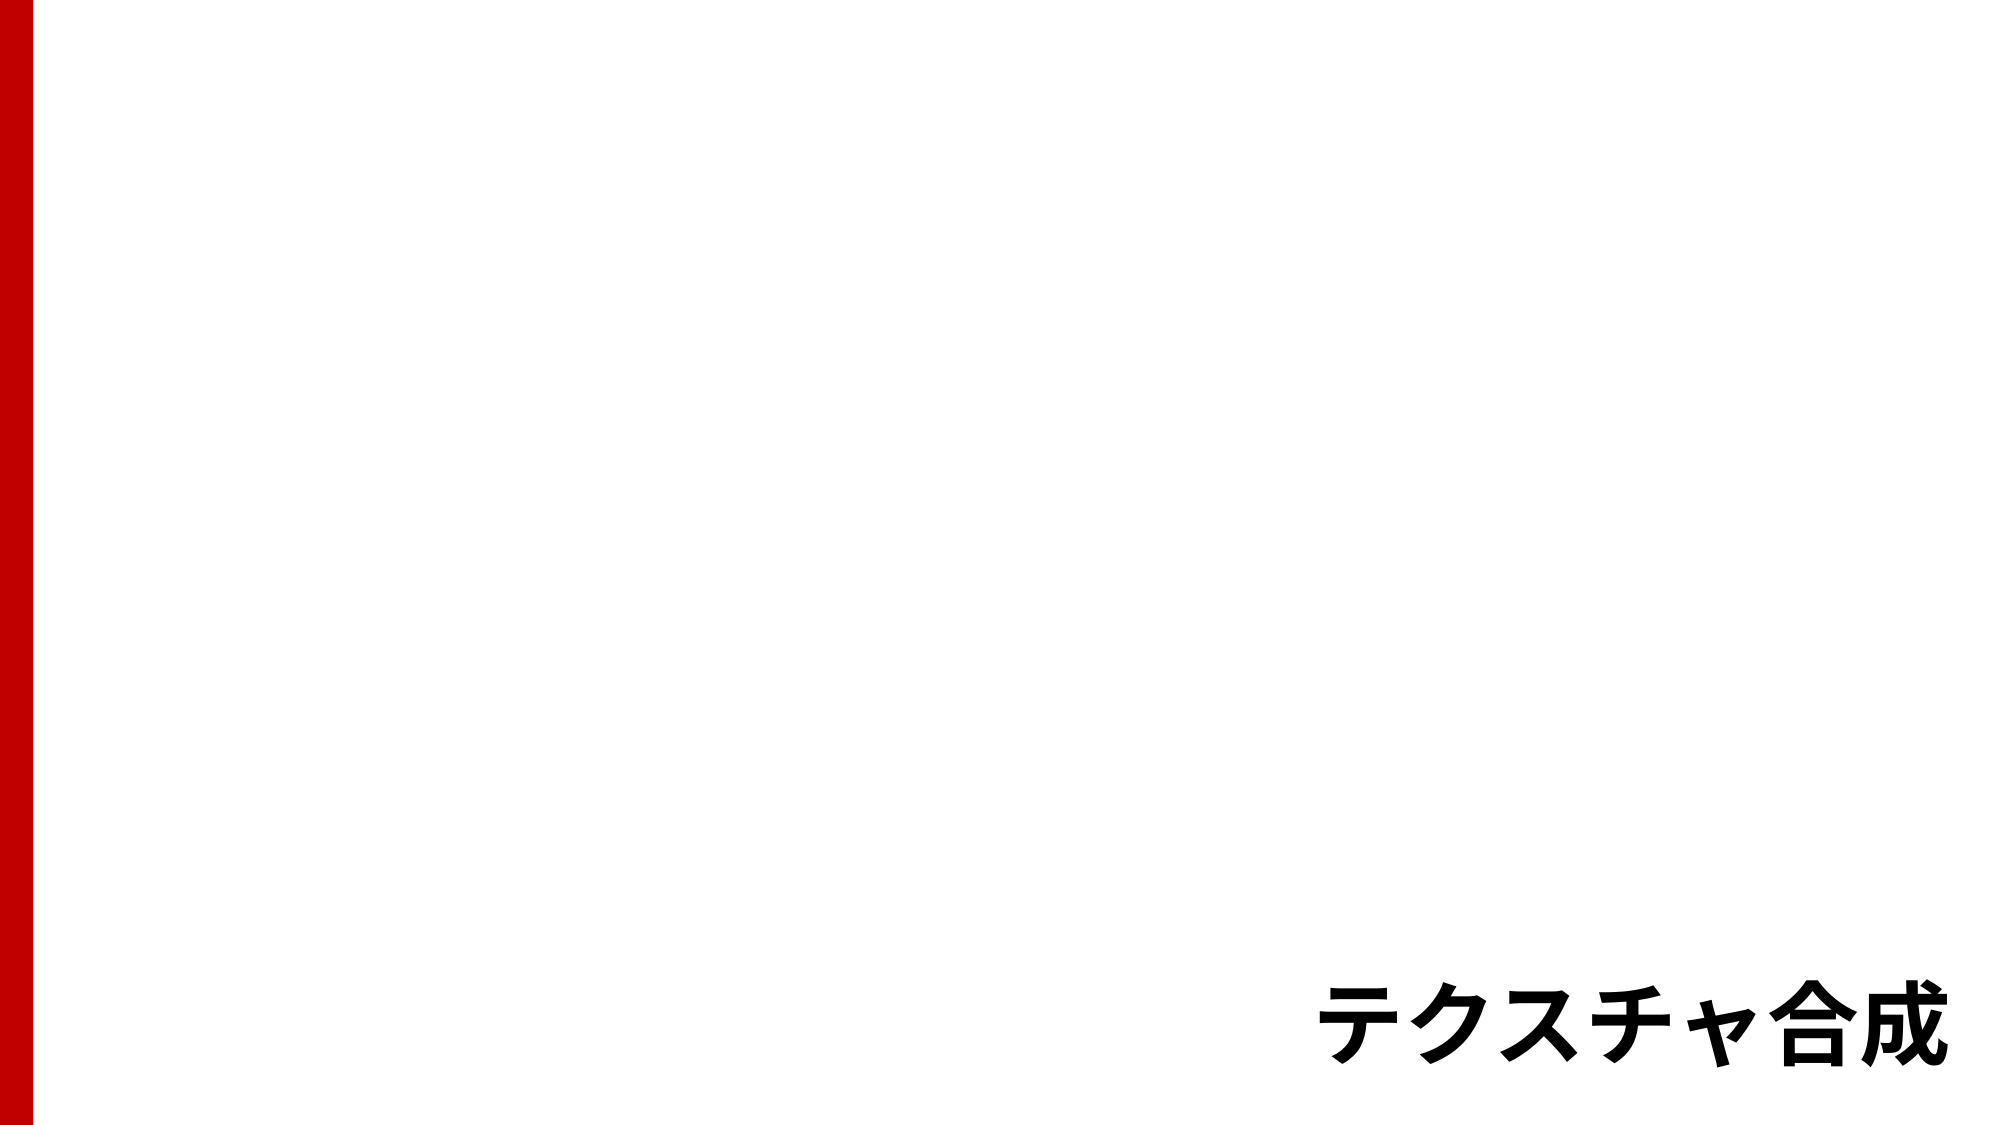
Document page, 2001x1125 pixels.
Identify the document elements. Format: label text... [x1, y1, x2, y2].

title テクスチャ合成 [45, 969, 1967, 1090]
